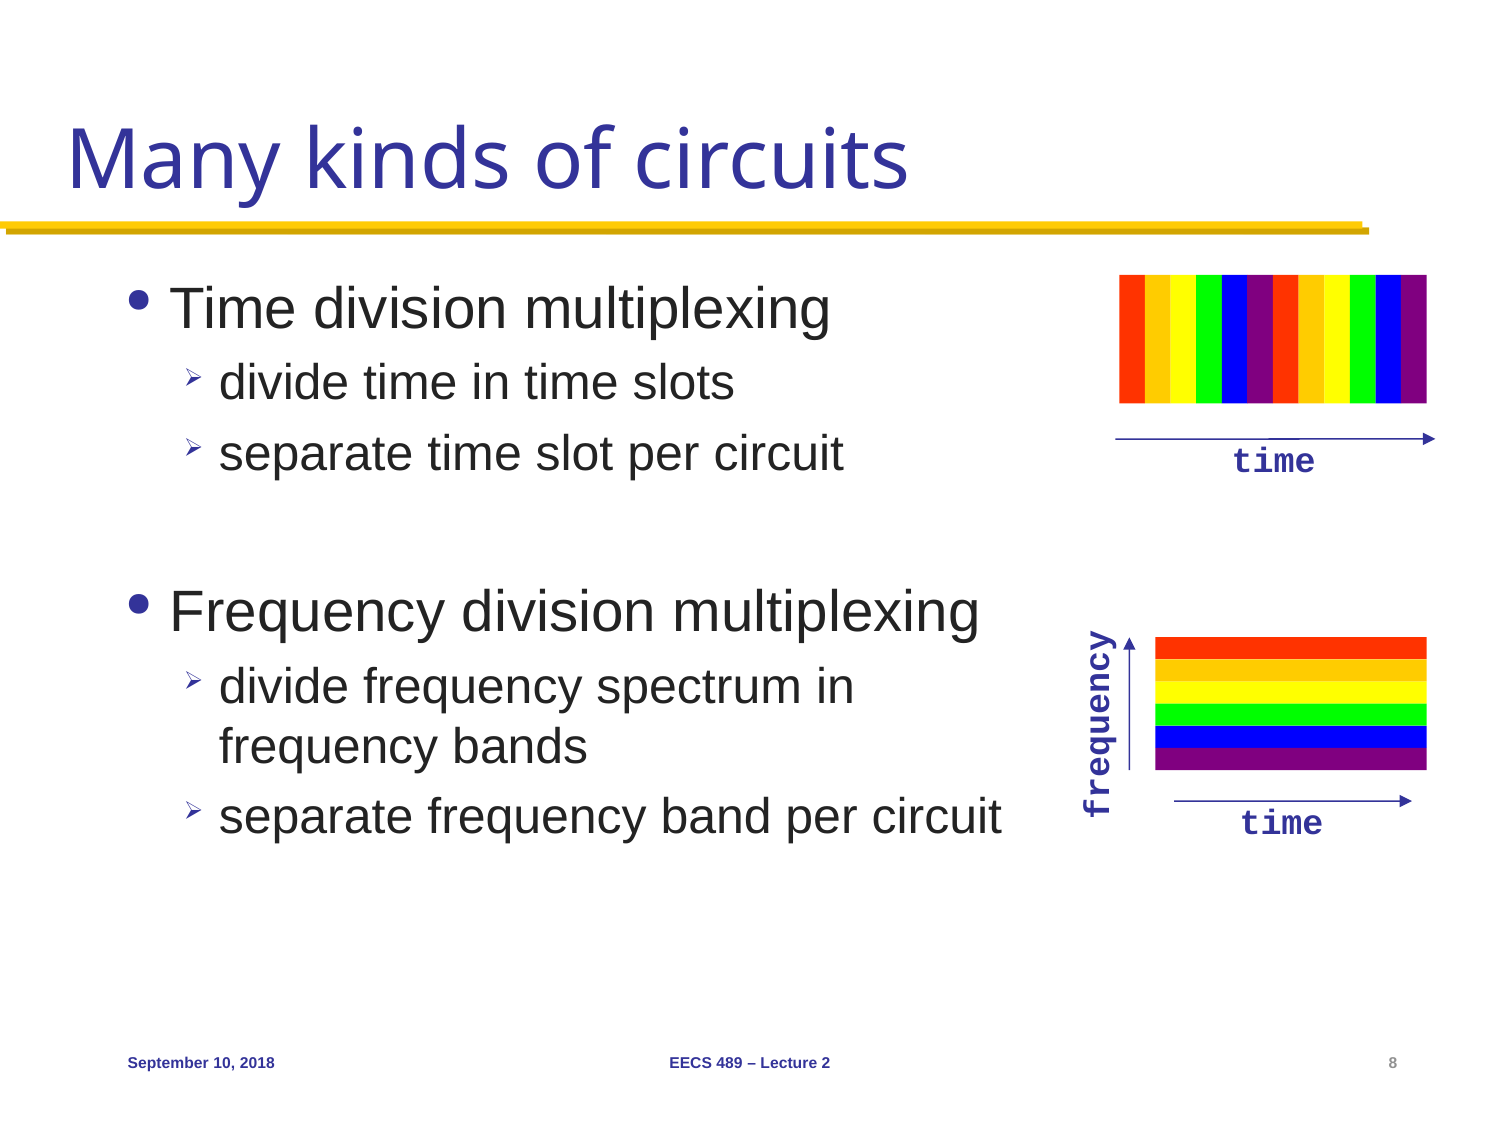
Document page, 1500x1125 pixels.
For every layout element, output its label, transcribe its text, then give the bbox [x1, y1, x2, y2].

title Many kinds of circuits [49, 24, 1451, 213]
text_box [1066, 613, 1427, 851]
list Time division multiplexing divide time in time slots separate time slot per circuit Frequency division multiplexing divide frequency spectrum in frequency bands separate frequency band per circuit [112, 262, 1413, 988]
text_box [1114, 274, 1436, 489]
slide_number 8 [1312, 1024, 1413, 1101]
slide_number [112, 1024, 426, 1101]
footer EECS 489 – Lecture 2 [512, 1024, 988, 1101]
